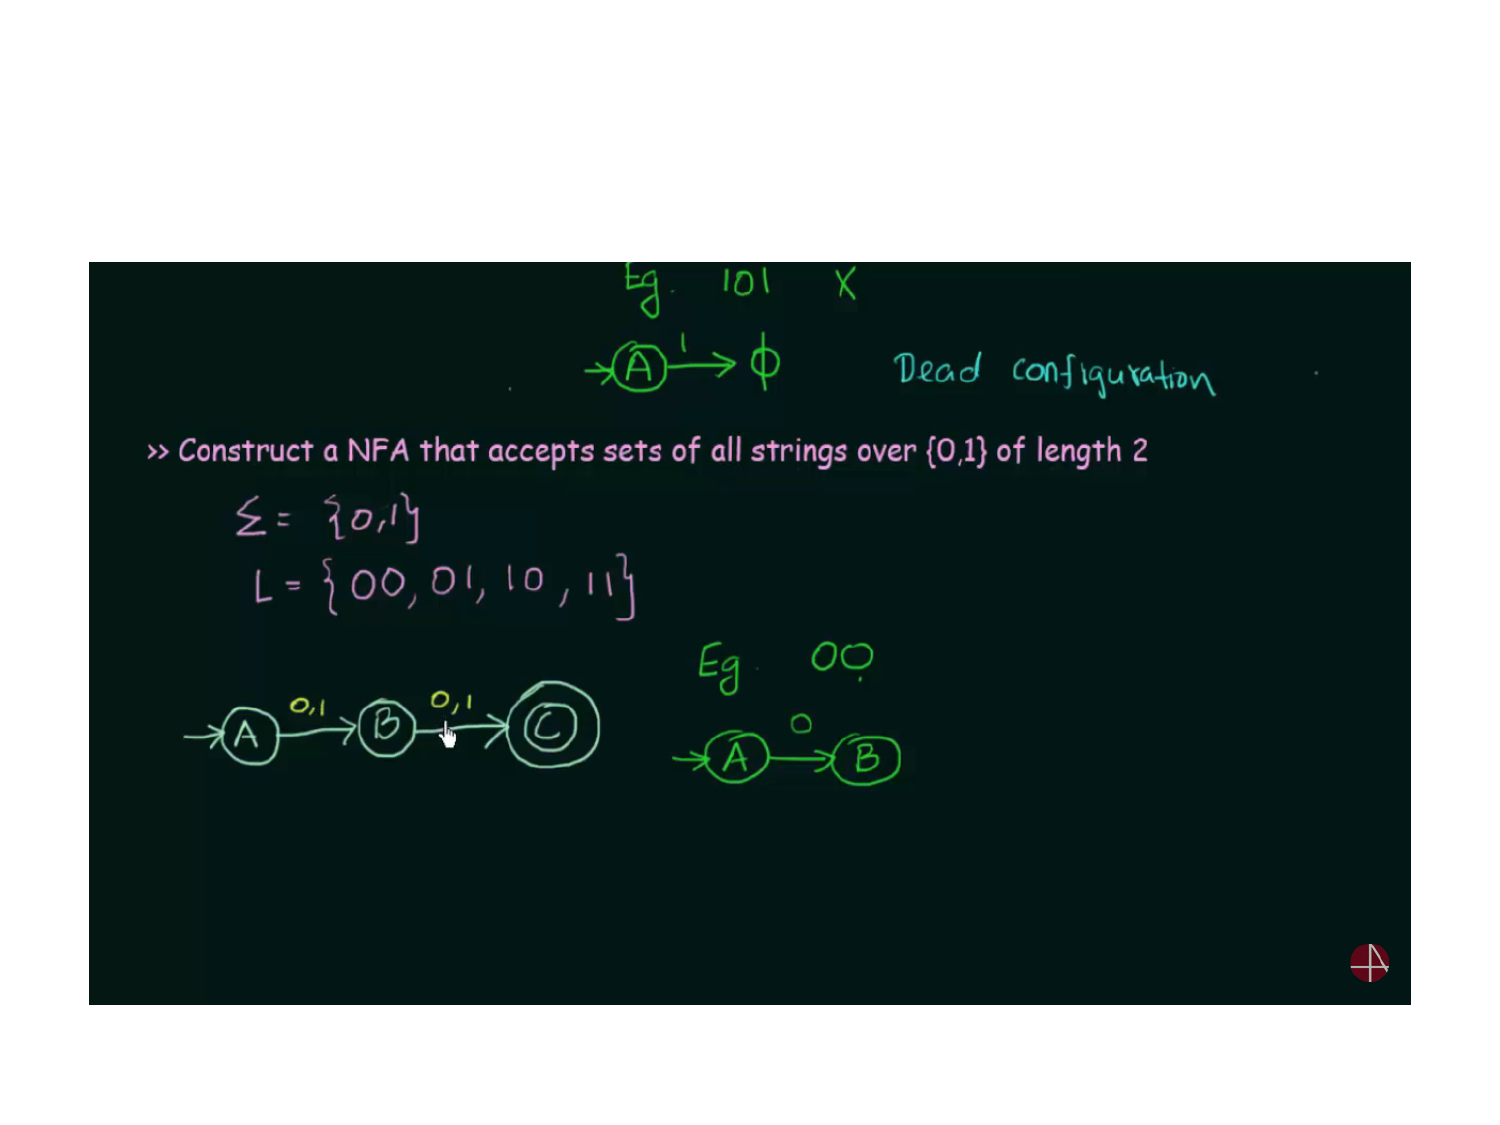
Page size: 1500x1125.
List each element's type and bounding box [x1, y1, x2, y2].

list [89, 262, 1411, 1006]
